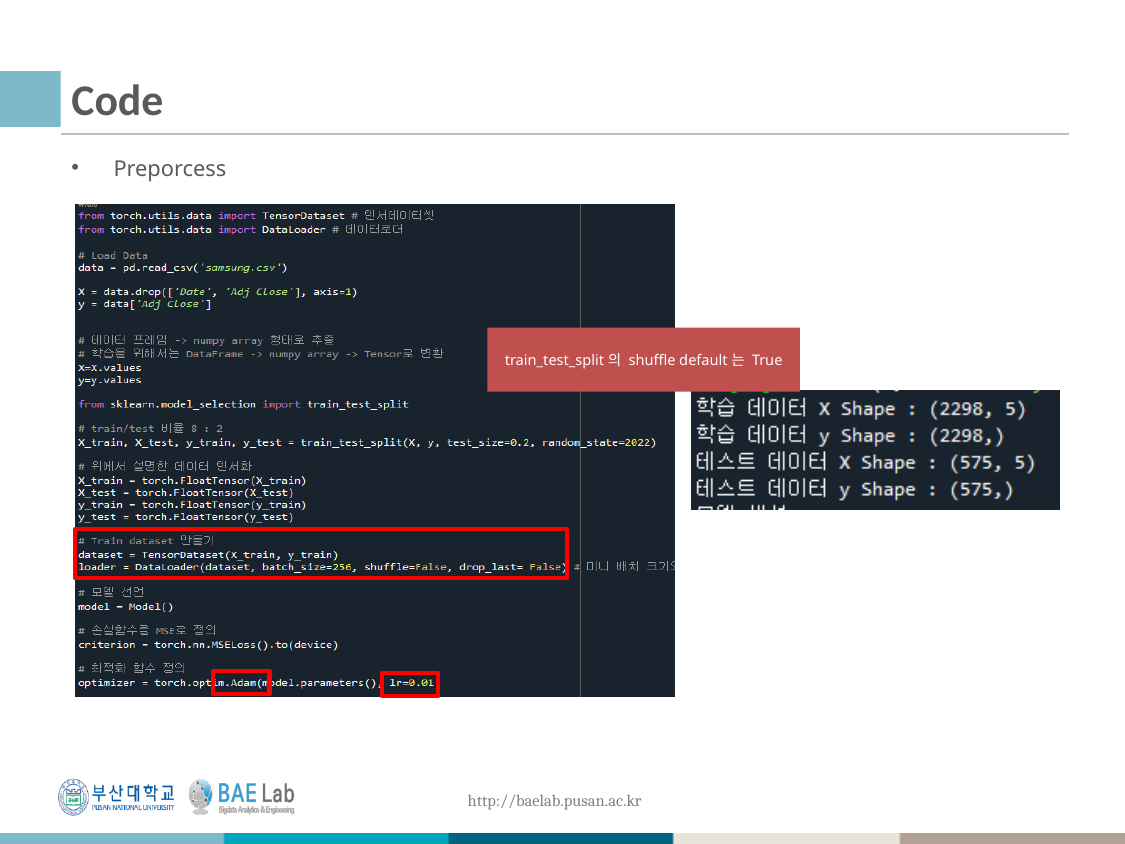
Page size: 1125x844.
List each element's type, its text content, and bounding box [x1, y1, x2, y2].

picture [55, 775, 175, 819]
picture [673, 833, 1125, 844]
picture [186, 776, 300, 816]
title Code [56, 71, 1069, 125]
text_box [74, 203, 675, 697]
list Preporcess [56, 146, 1069, 754]
picture [0, 833, 448, 844]
text_box train_test_split의 shuffle default는 True [679, 325, 802, 394]
picture [690, 390, 1061, 510]
